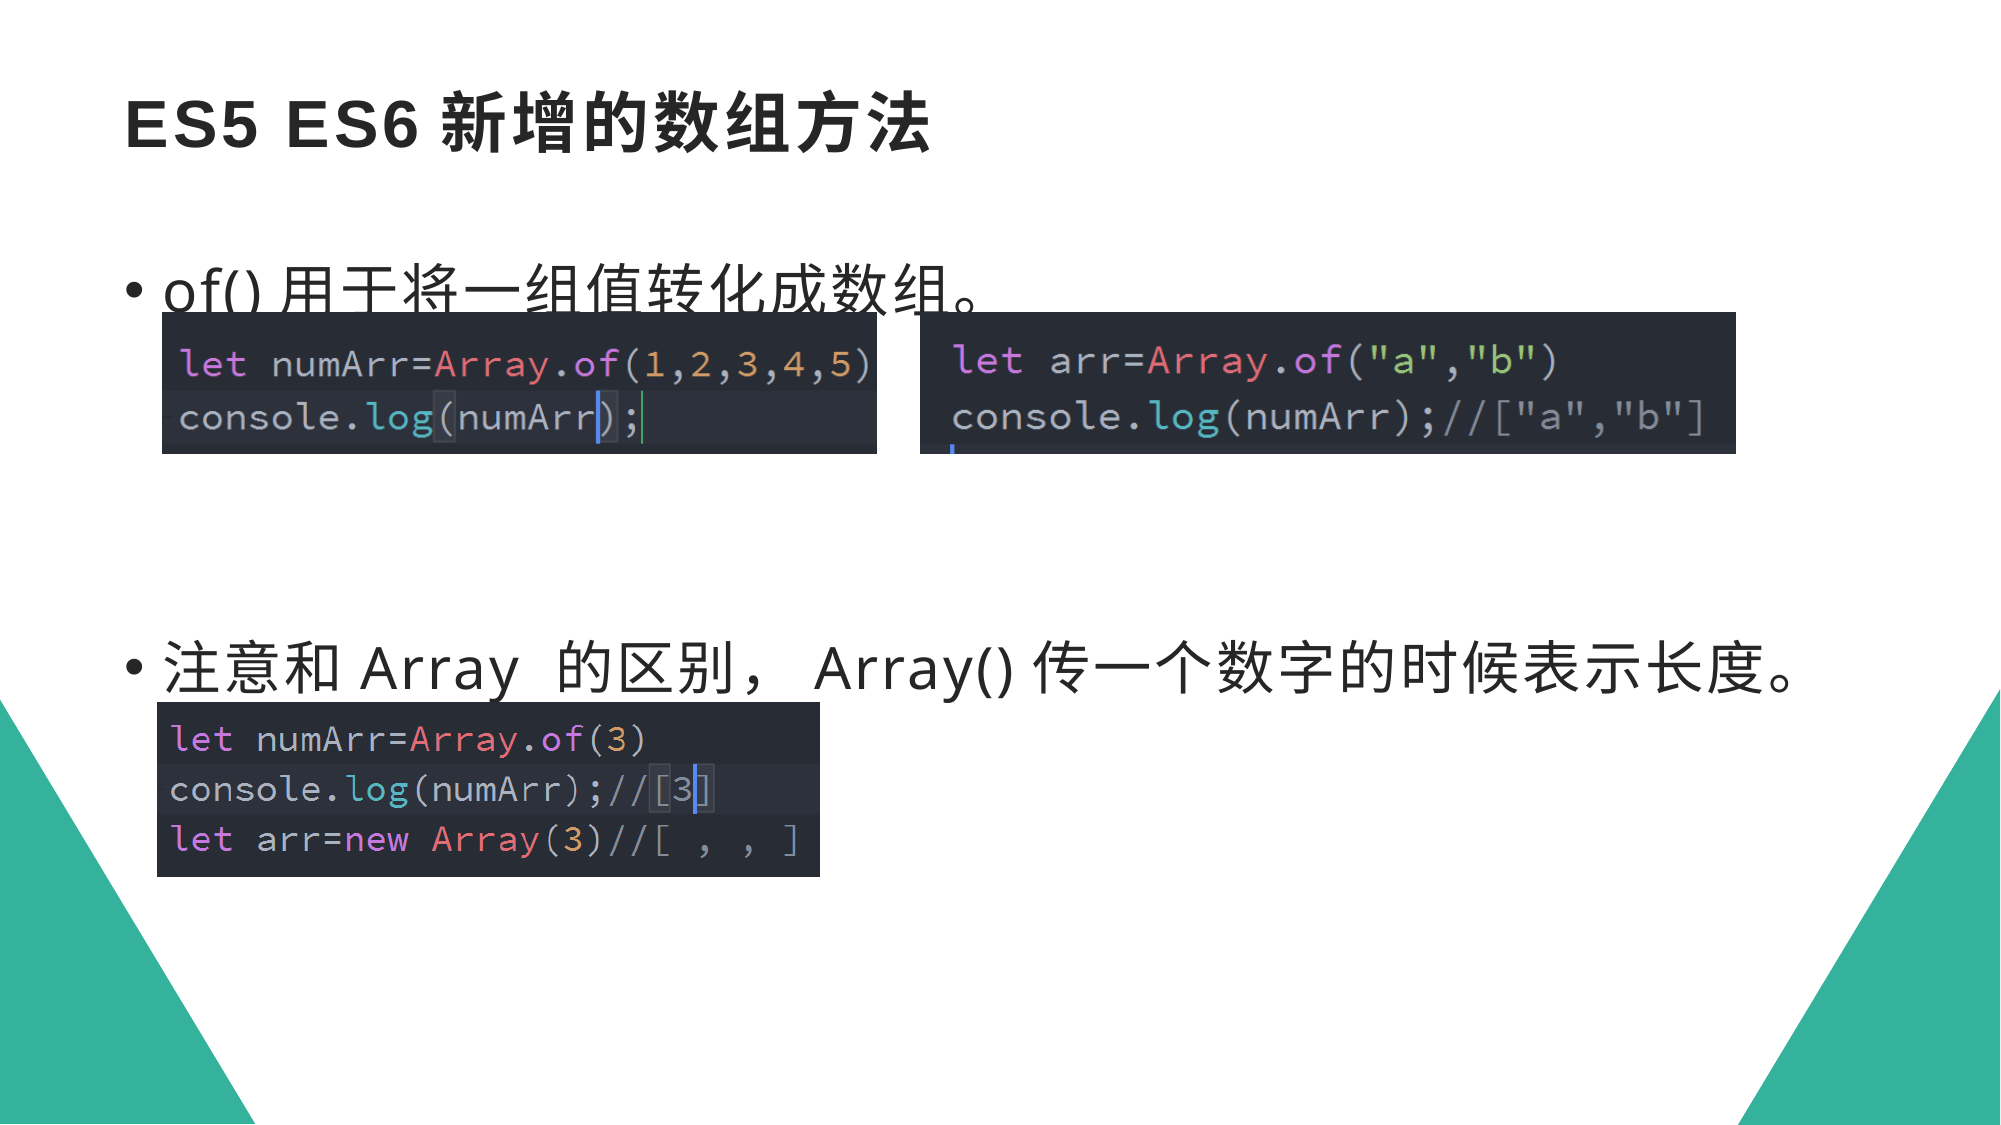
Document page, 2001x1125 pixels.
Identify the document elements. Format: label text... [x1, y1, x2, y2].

picture [920, 312, 1736, 455]
picture [157, 702, 820, 877]
title ES5 ES6新增的数组方法 [109, 72, 1891, 146]
picture [162, 312, 877, 455]
list of()用于将一组值转化成数组。 注意和Array 的区别，Array()传一个数字的时候表示长度。 [109, 211, 1869, 1041]
